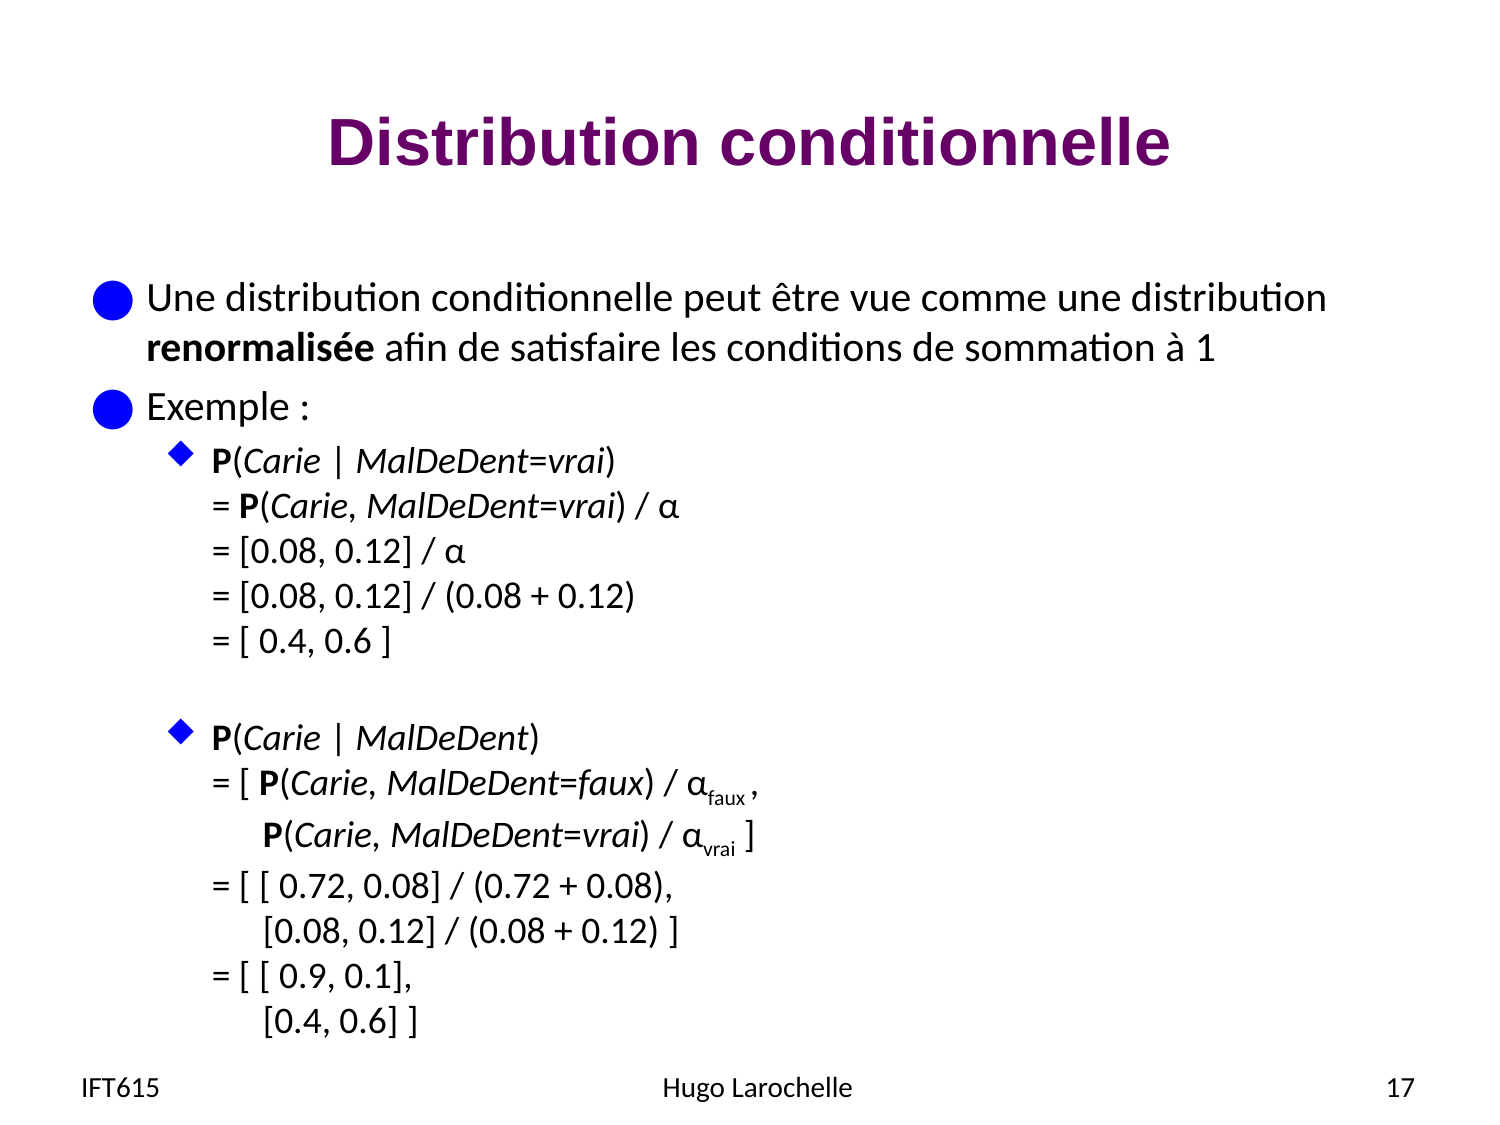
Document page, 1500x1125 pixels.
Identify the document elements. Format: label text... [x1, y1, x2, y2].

slide_number IFT615 [66, 1056, 356, 1117]
footer Hugo Larochelle [520, 1056, 996, 1117]
slide_number 17 [1080, 1056, 1431, 1117]
title Distribution conditionnelle [75, 45, 1425, 233]
list Une distribution conditionnelle peut être vue comme une distribution renormalisée afin de satisfaire les conditions de sommation à 1 Exemple : P(Carie | MalDeDent=vrai) = P(Carie, MalDeDent=vrai) / α = [0.08, 0.12] / α = [0.08, 0.12] / (0.08 + 0.12) = [ 0.4, 0.6 ] P(Carie | MalDeDent) = [ P(Carie, MalDeDent=faux) / αfaux , P(Carie, MalDeDent=vrai) / αvrai ] = [ [ 0.72, 0.08] / (0.72 + 0.08), [0.08, 0.12] / (0.08 + 0.12) ] = [ [ 0.9, 0.1], [0.4, 0.6] ] [75, 262, 1425, 1005]
